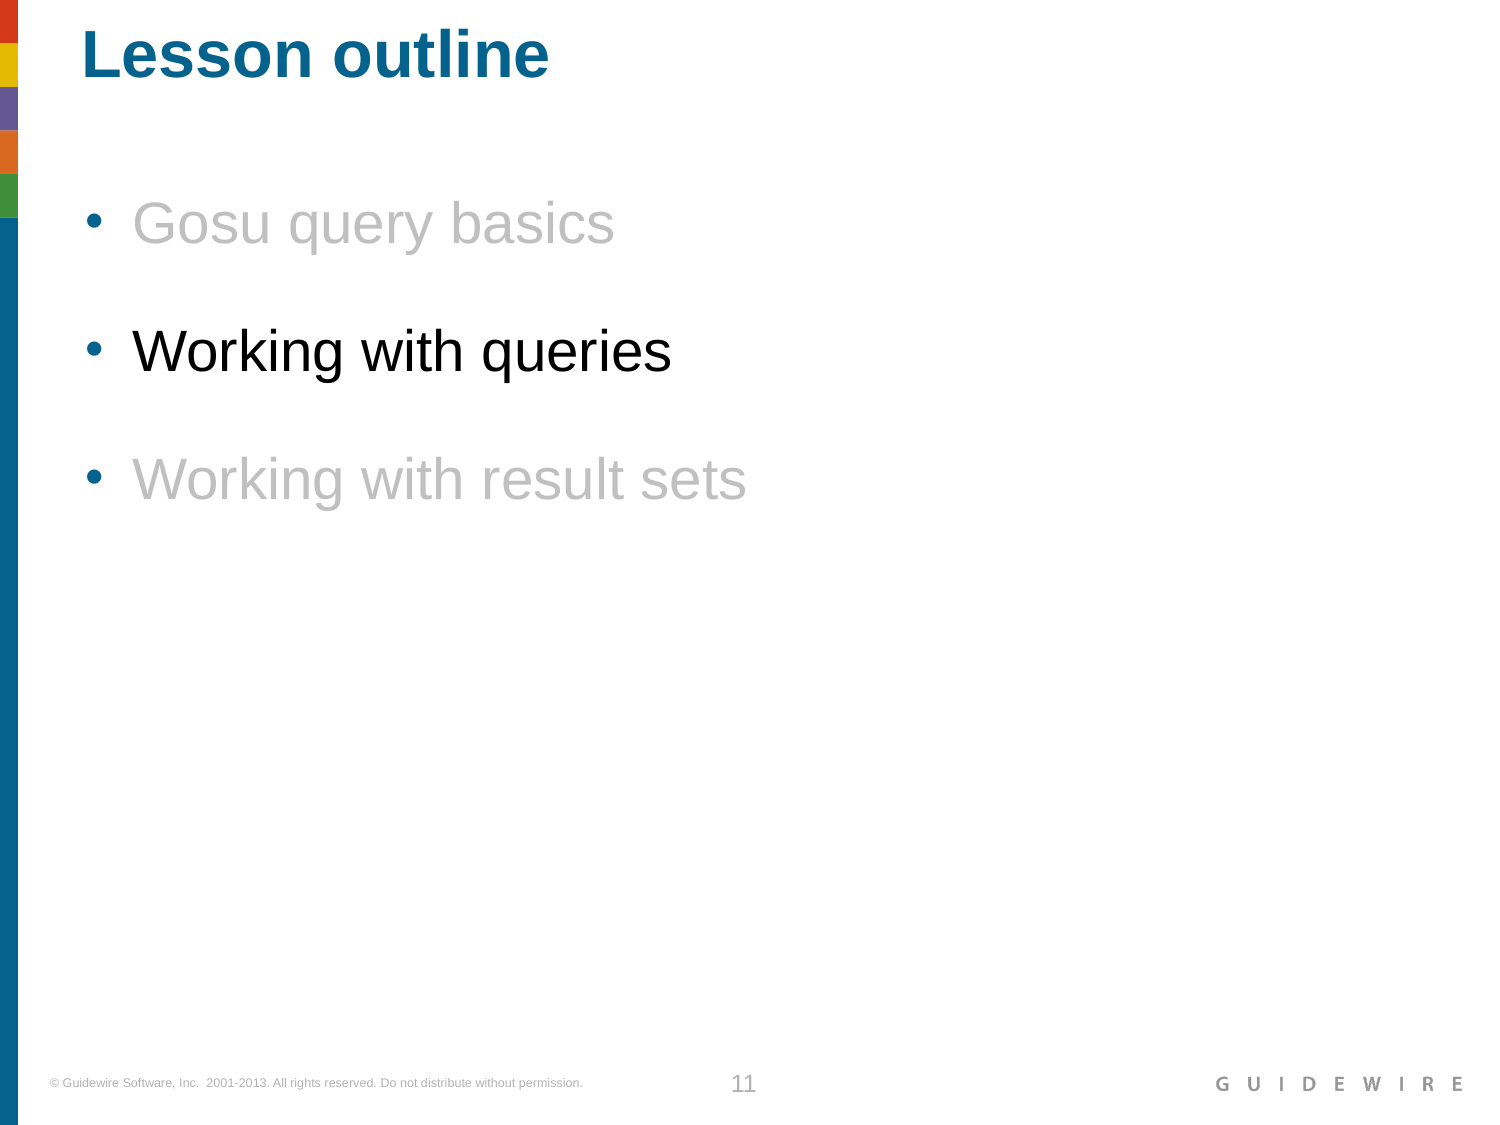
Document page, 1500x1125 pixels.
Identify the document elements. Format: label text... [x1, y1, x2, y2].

title Lesson outline [81, 19, 1446, 142]
list Gosu query basics Working with queries Working with result sets [85, 149, 1451, 1050]
picture [1215, 1073, 1480, 1096]
